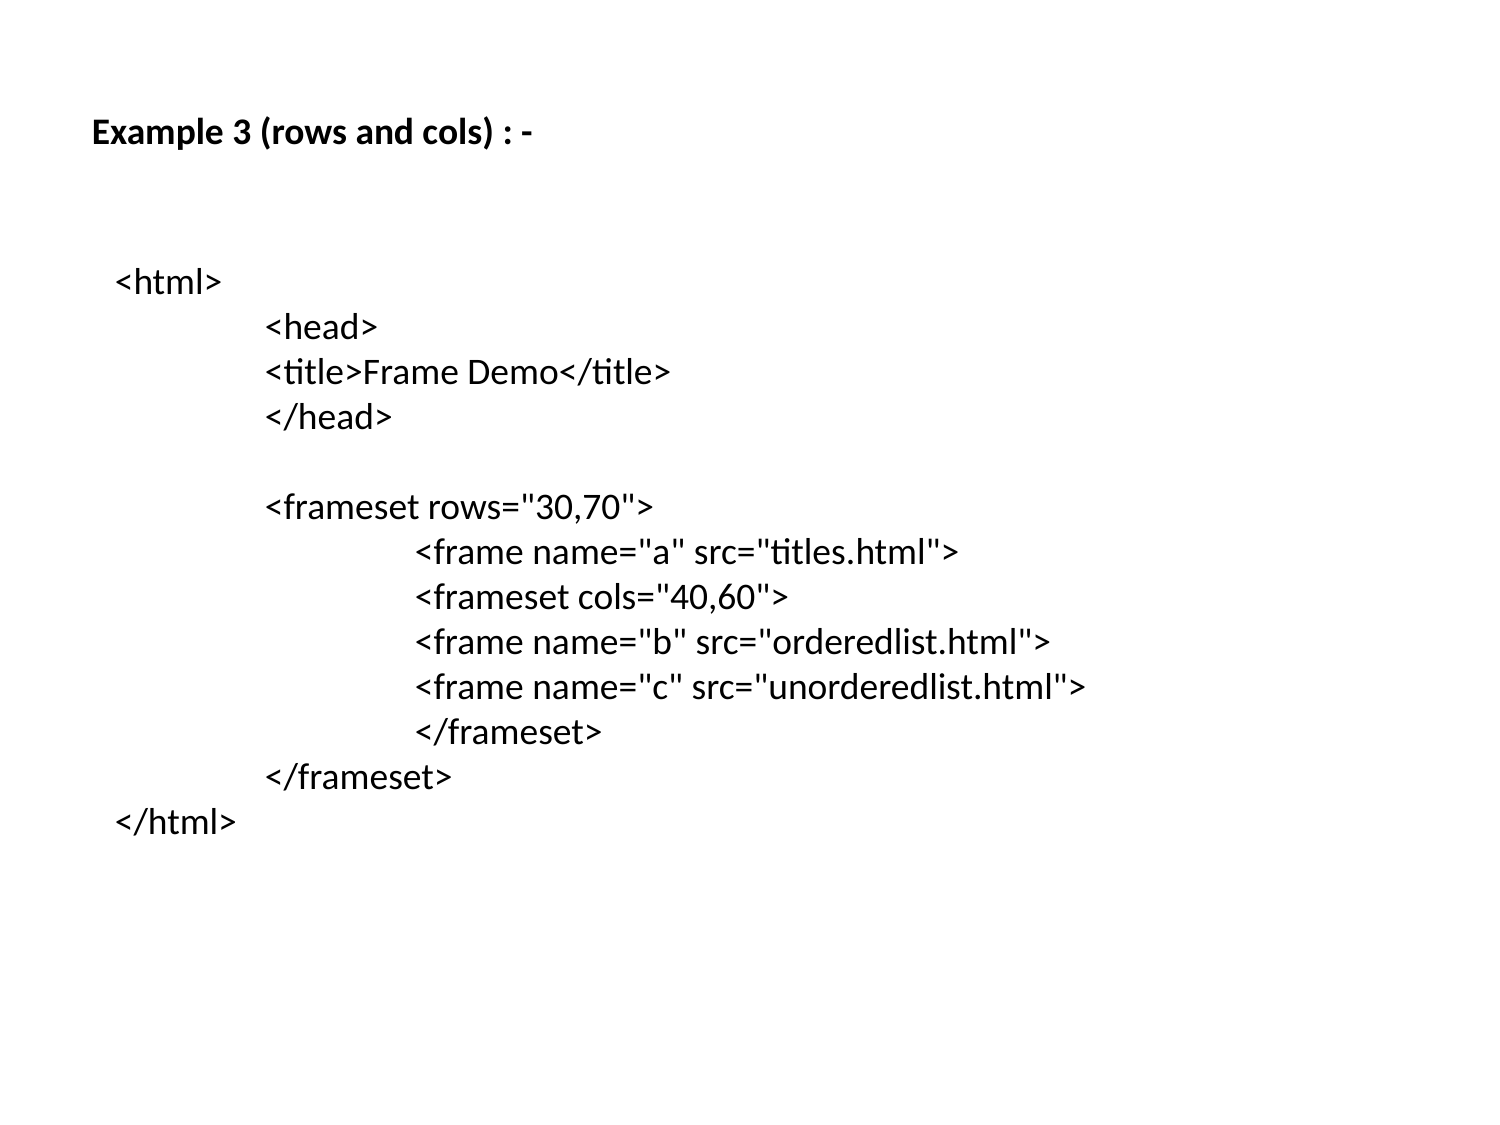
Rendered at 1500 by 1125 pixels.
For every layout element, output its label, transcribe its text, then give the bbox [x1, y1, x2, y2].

text_box Example 3 (rows and cols) : - [77, 99, 549, 160]
text_box <html> <head> <title>Frame Demo</title> </head> <frameset rows="30,70"> <frame name="a" src="titles.html"> <frameset cols="40,60"> <frame name="b" src="orderedlist.html"> <frame name="c" src="unorderedlist.html"> </frameset> </frameset> </html> [99, 249, 1425, 850]
